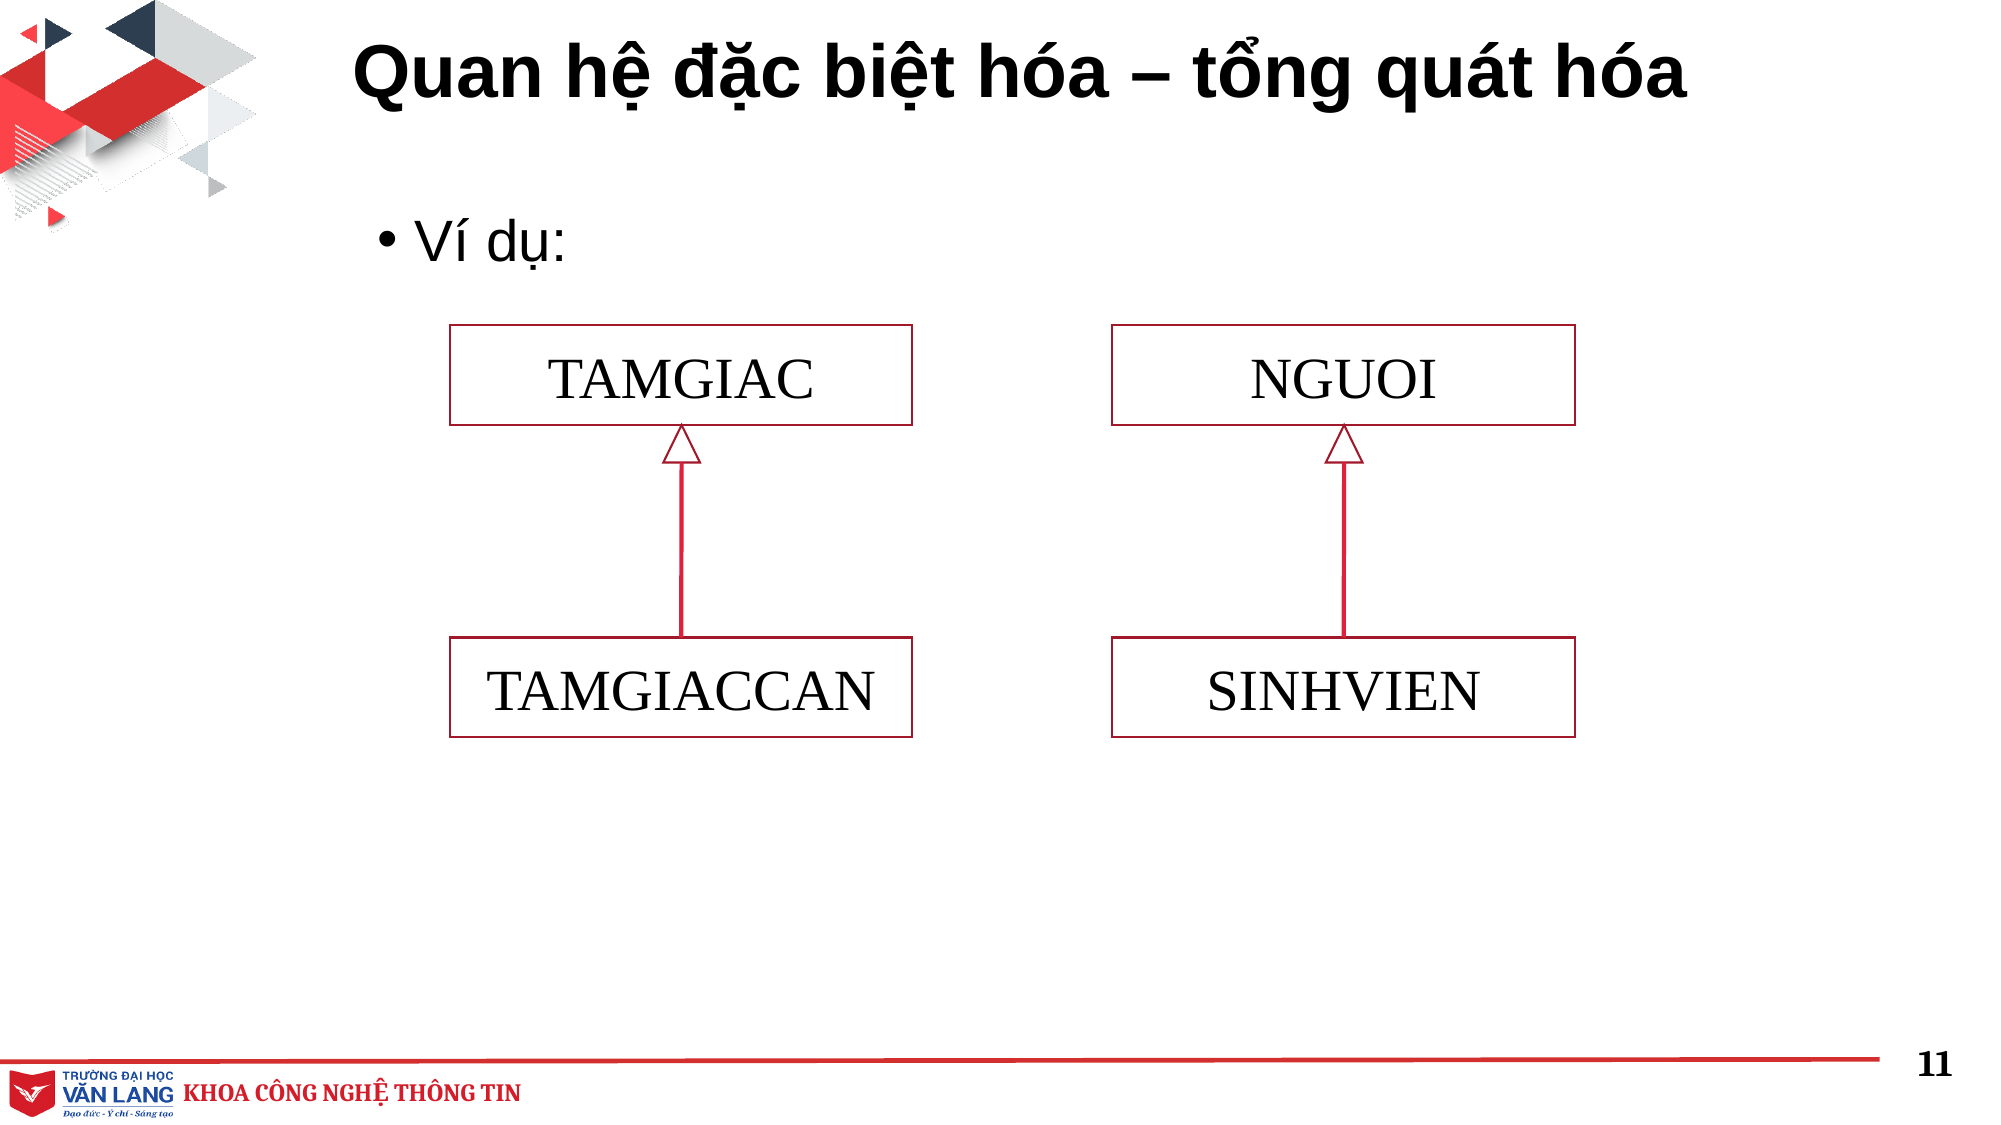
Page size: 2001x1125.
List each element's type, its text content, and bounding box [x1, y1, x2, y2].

picture [0, 0, 256, 233]
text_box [449, 324, 913, 738]
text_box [1112, 324, 1576, 738]
title Quan hệ đặc biệt hóa – tổng quát hóa [337, 24, 1750, 138]
picture [8, 1069, 173, 1118]
list Ví dụ: [362, 182, 1700, 1038]
